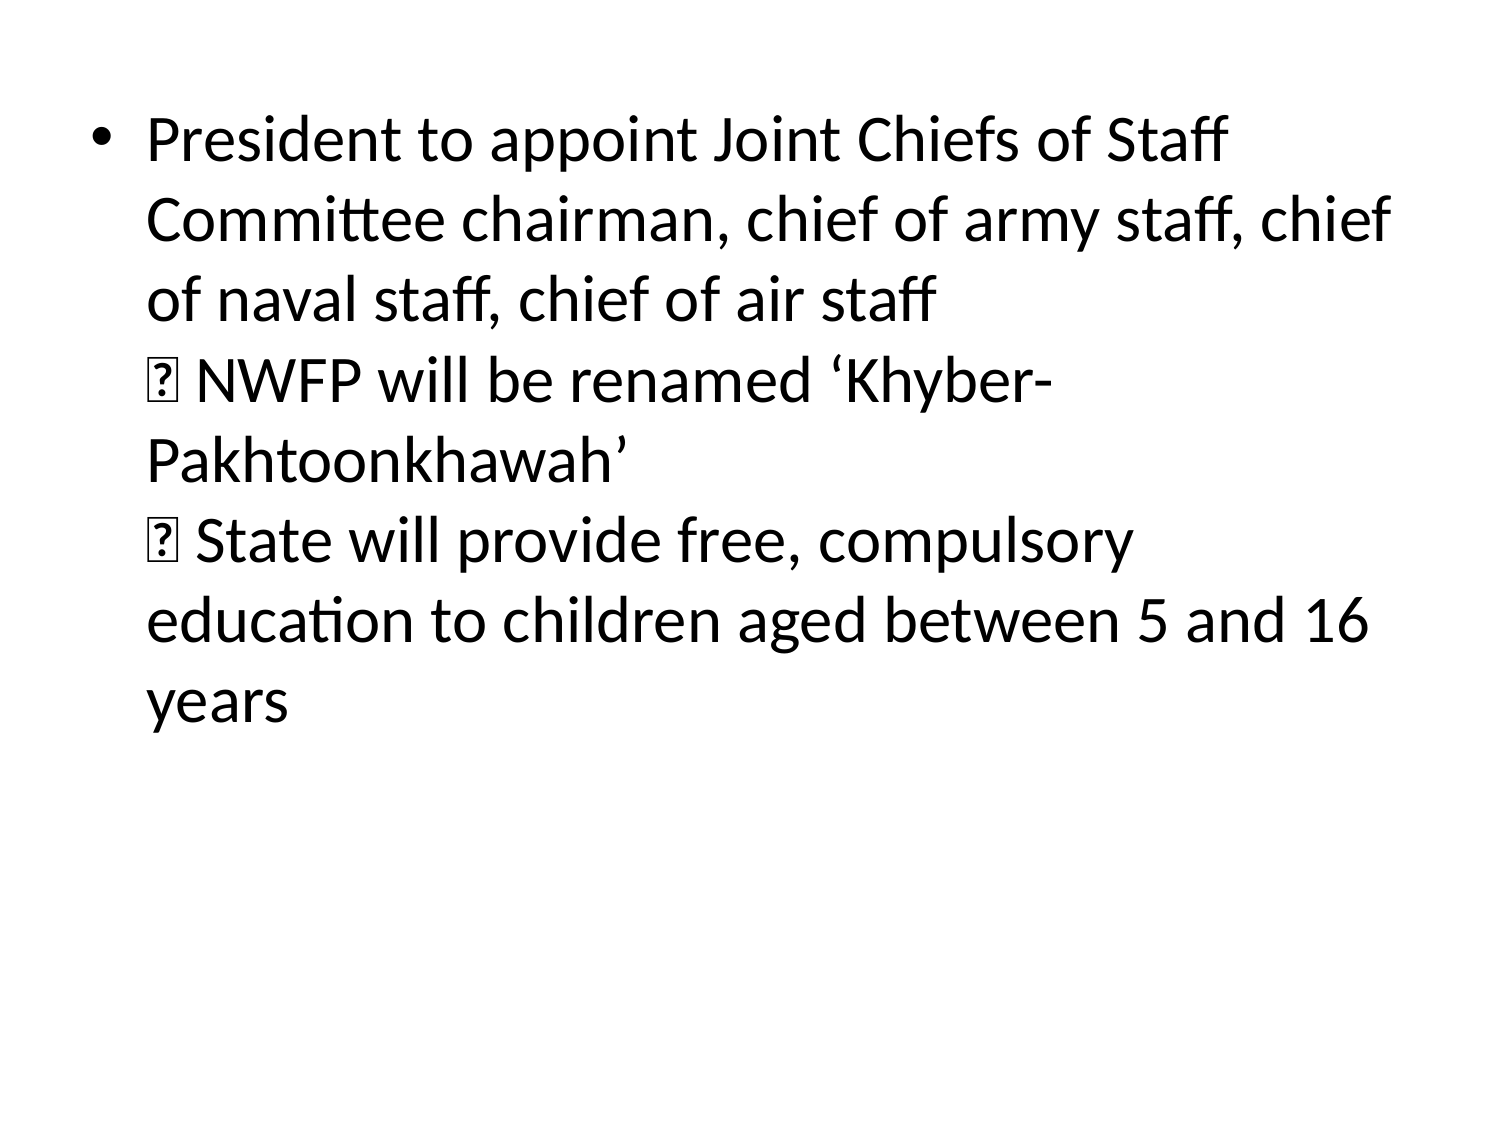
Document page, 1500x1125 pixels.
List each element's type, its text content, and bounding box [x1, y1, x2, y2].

list President to appoint Joint Chiefs of Staff Committee chairman, chief of army staff, chief of naval staff, chief of air staff  NWFP will be renamed ‘Khyber-Pakhtoonkhawah’  State will provide free, compulsory education to children aged between 5 and 16 years [75, 87, 1425, 1005]
